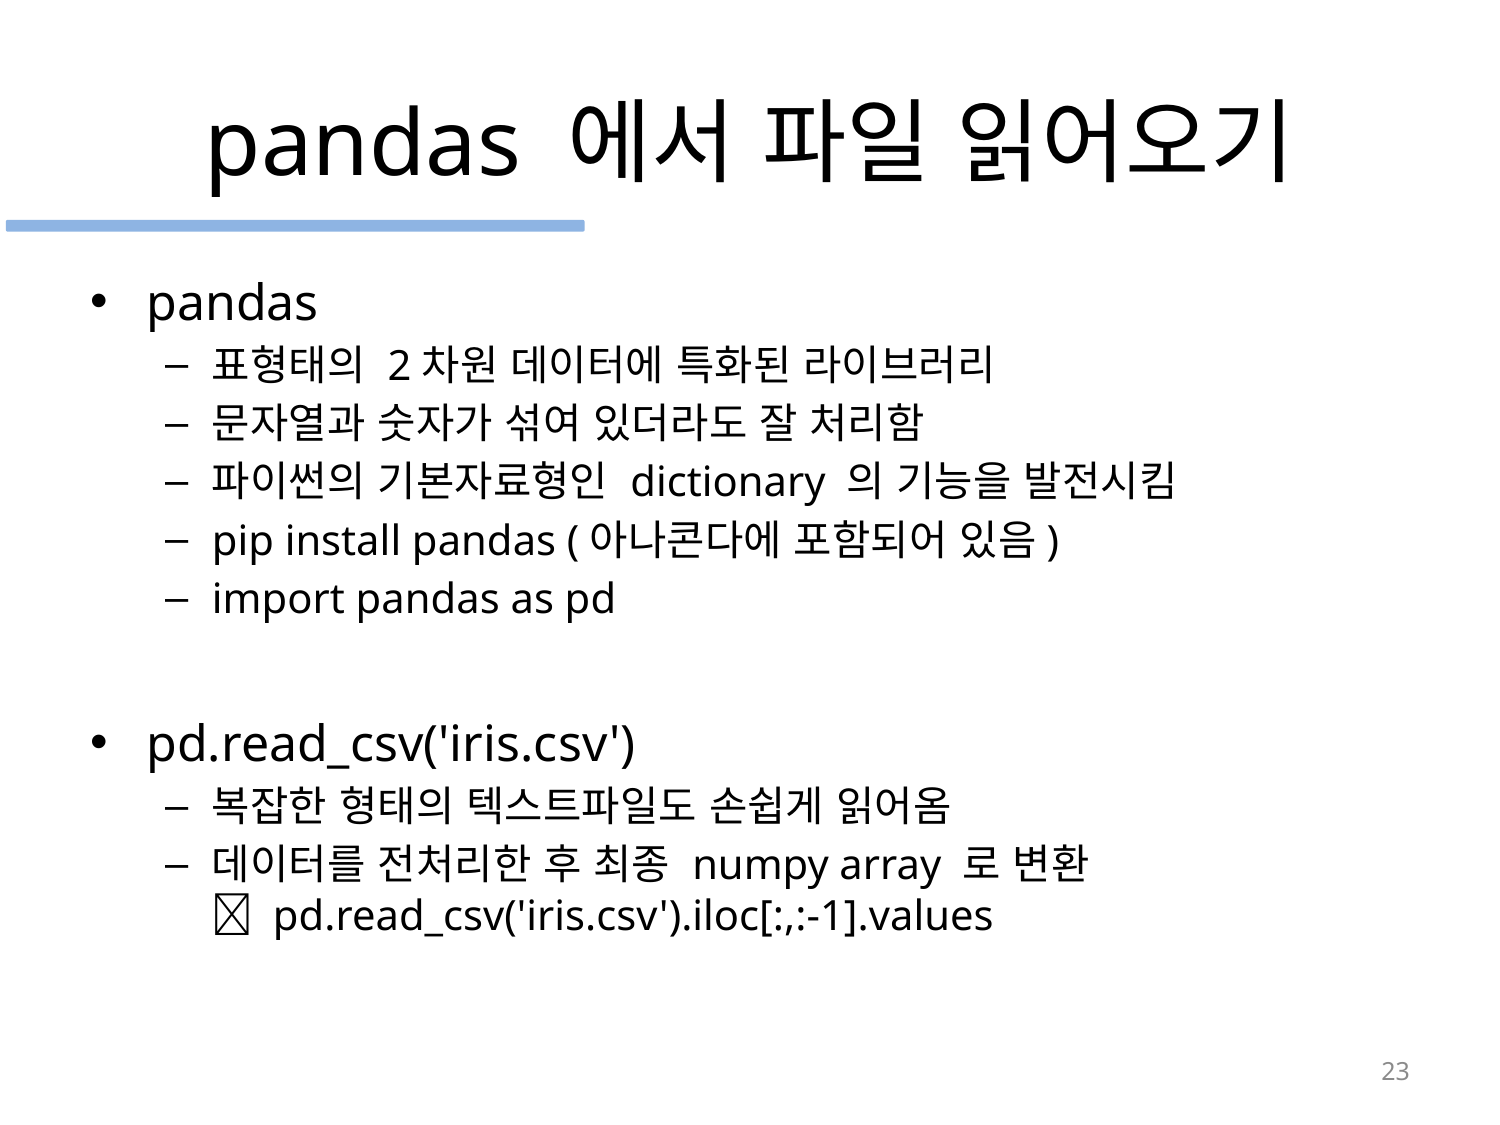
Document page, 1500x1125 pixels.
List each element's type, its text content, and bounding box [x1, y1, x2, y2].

text_box [3, 217, 587, 234]
slide_number 23 [1074, 1042, 1425, 1103]
list pandas 표형태의 2차원 데이터에 특화된 라이브러리 문자열과 숫자가 섞여 있더라도 잘 처리함 파이썬의 기본자료형인 dictionary 의 기능을 발전시킴 pip install pandas (아나콘다에 포함되어 있음) import pandas as pd pd.read_csv('iris.csv') 복잡한 형태의 텍스트파일도 손쉽게 읽어옴 데이터를 전처리한 후 최종 numpy array 로 변환  pd.read_csv('iris.csv').iloc[:,:-1].values [75, 262, 1425, 1005]
title pandas 에서 파일 읽어오기 [75, 45, 1425, 233]
